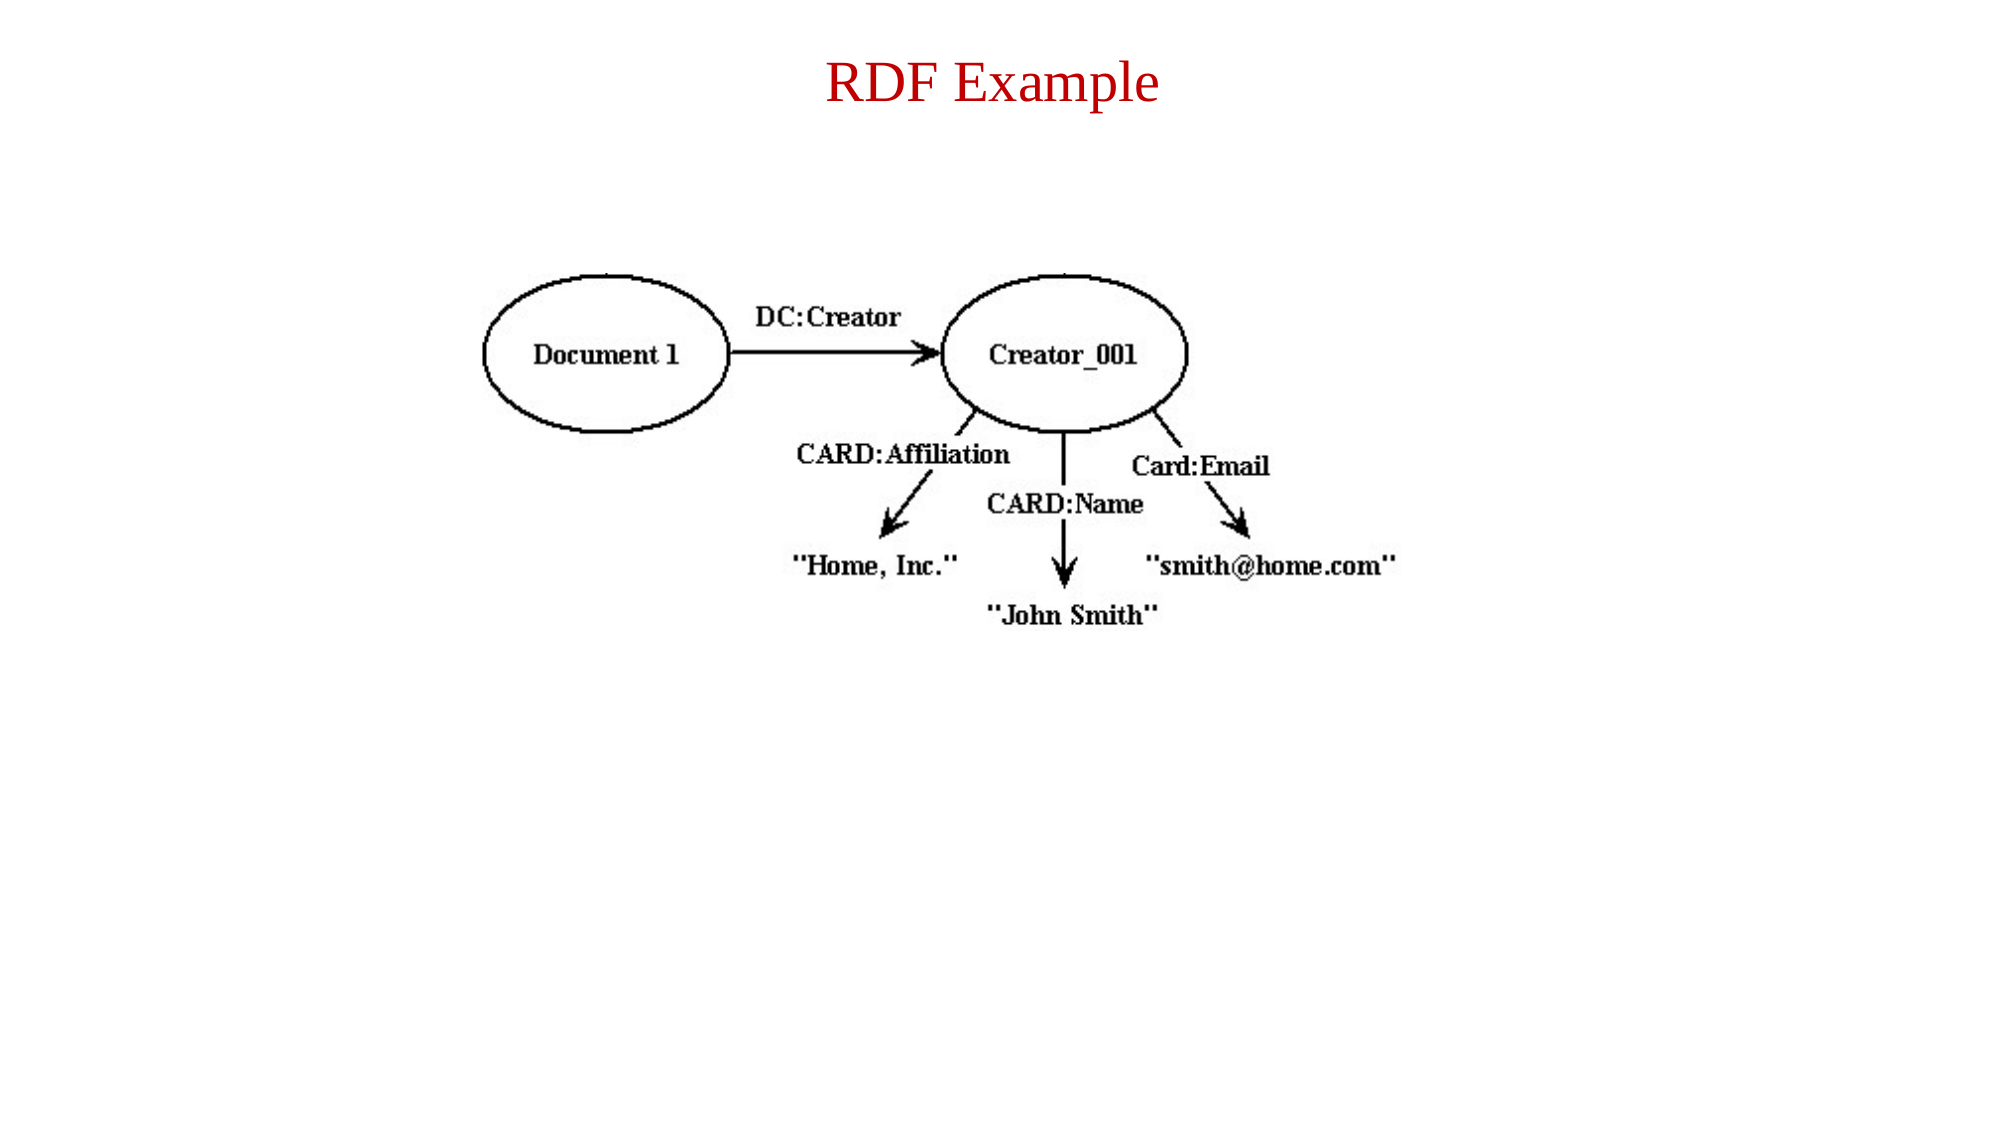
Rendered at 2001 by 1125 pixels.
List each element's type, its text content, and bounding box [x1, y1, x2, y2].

picture [480, 273, 1431, 631]
text_box RDF Example [195, 31, 1791, 134]
